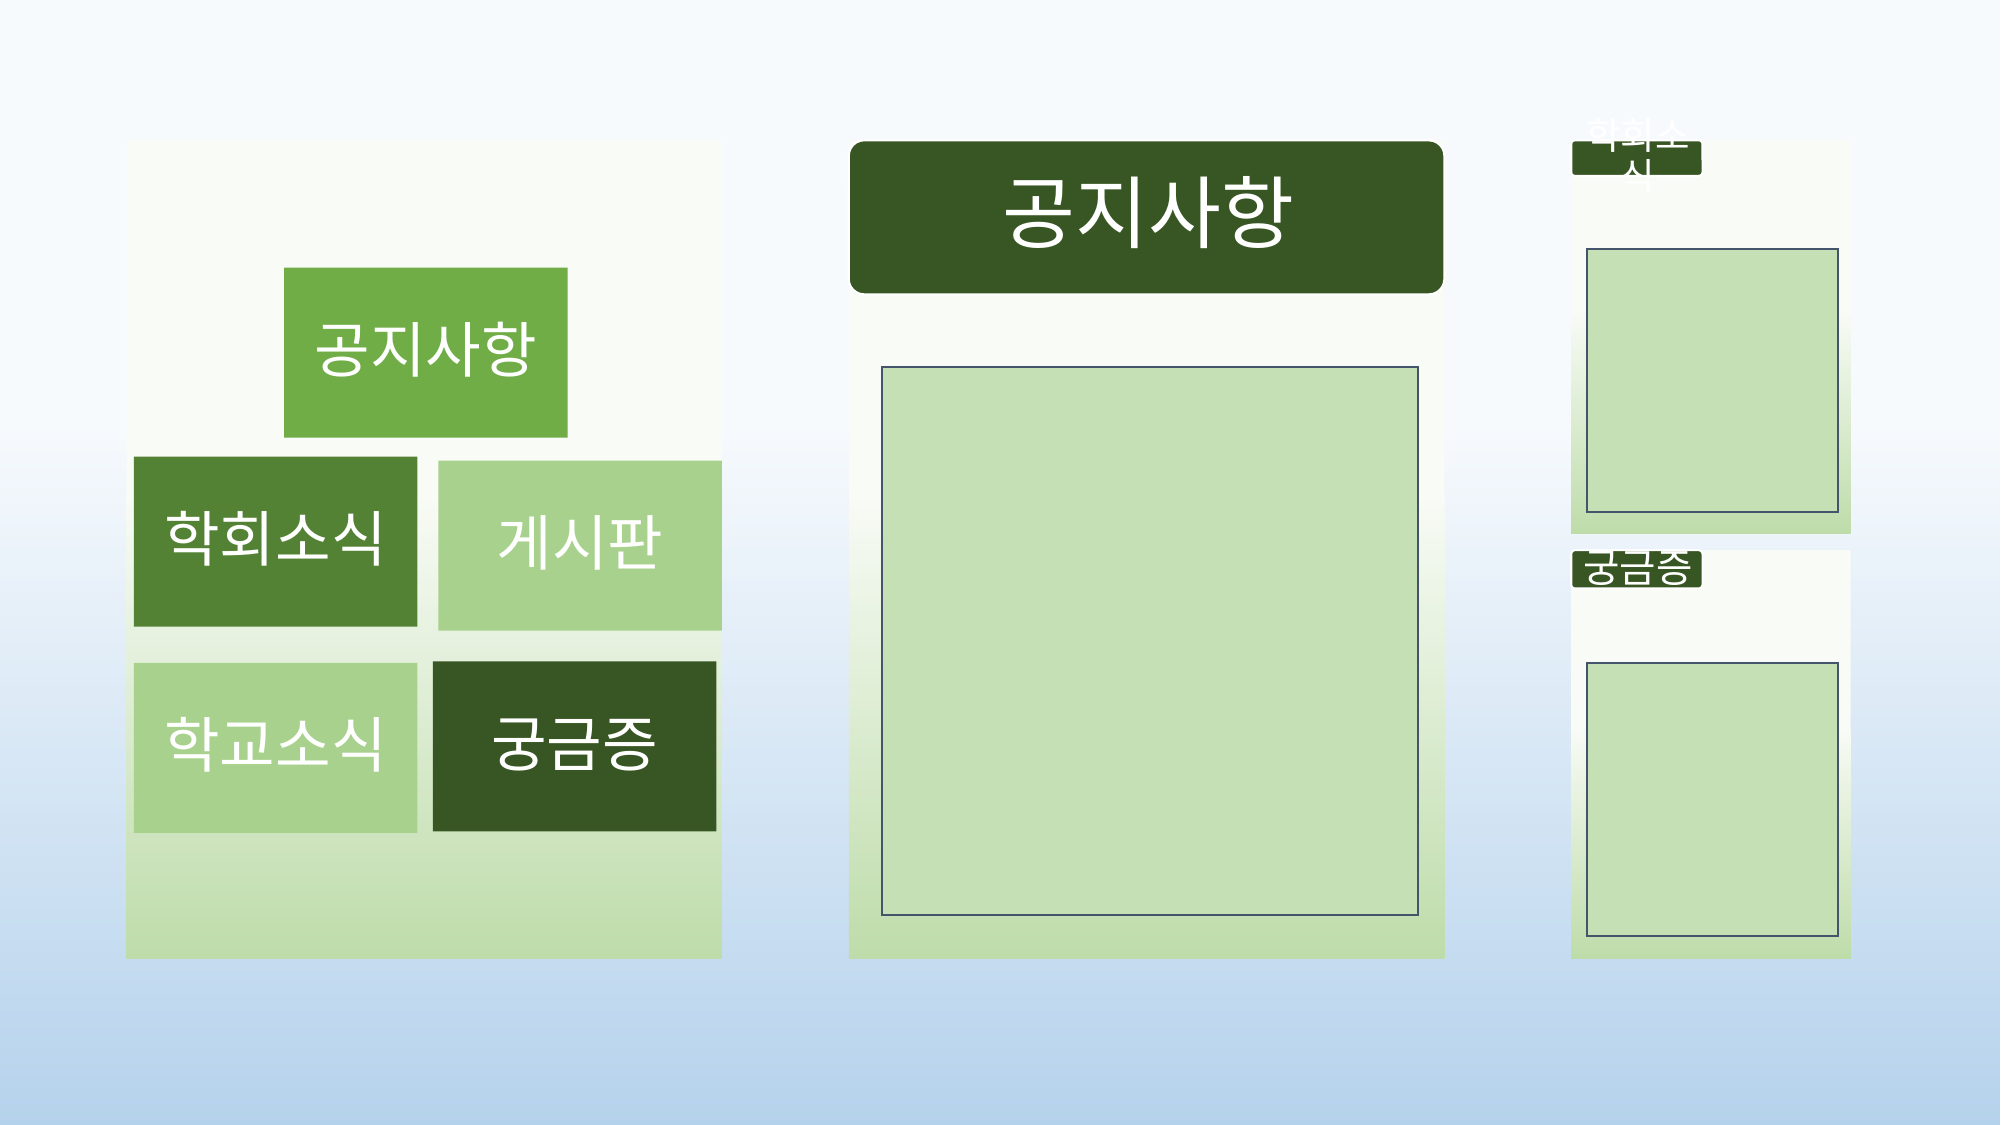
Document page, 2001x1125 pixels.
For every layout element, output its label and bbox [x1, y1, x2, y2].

text_box [848, 140, 1445, 959]
text_box [126, 140, 722, 959]
text_box [1571, 550, 1851, 959]
text_box [1571, 140, 1851, 534]
